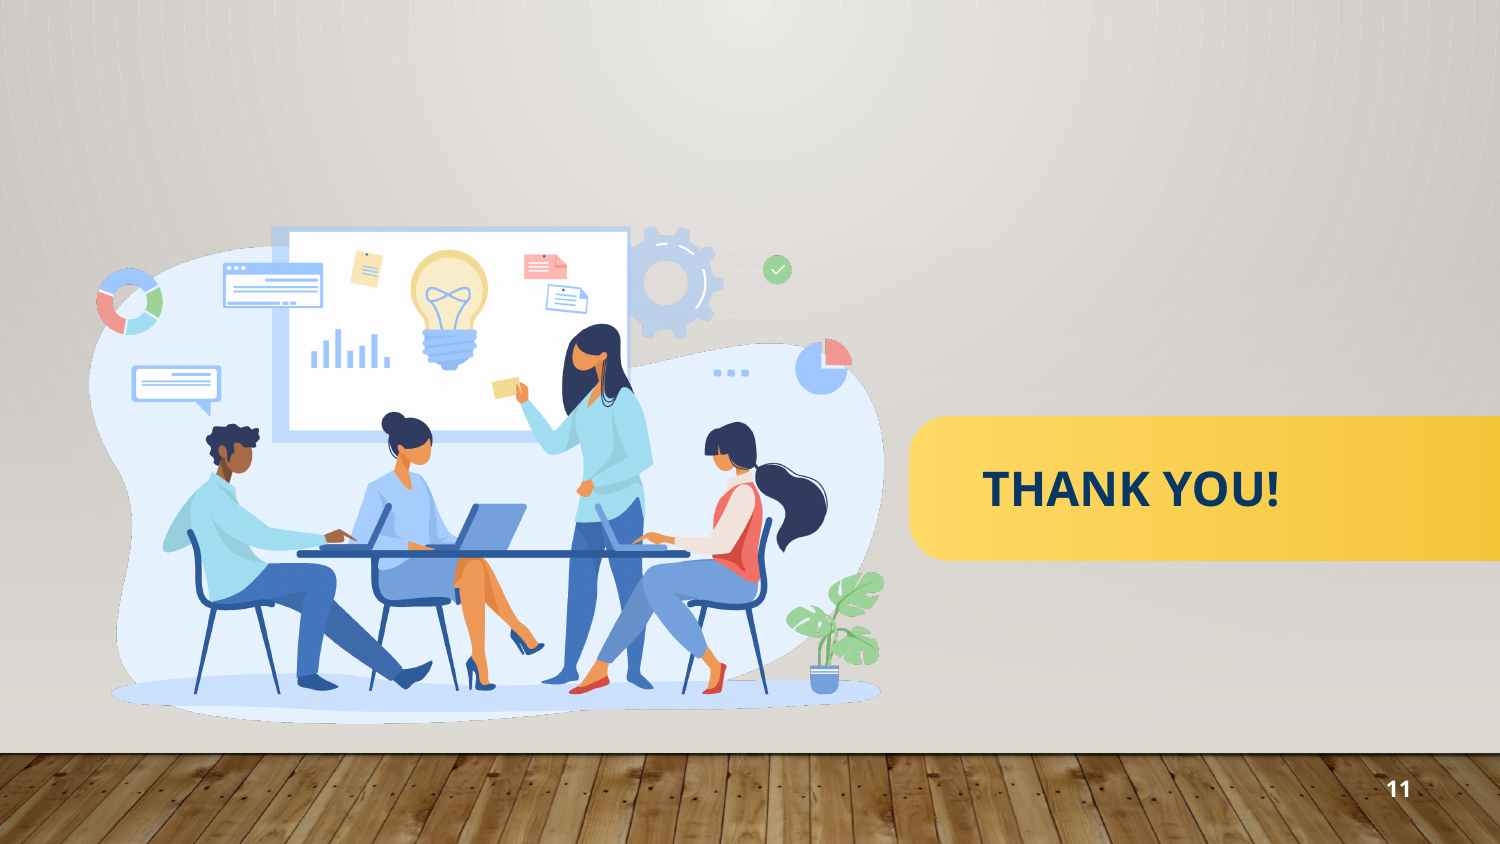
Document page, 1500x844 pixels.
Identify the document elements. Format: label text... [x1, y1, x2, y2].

text_box THANK YOU! [973, 423, 1485, 559]
text_box [908, 415, 1500, 561]
text_box 11 [1083, 773, 1421, 809]
picture [0, 753, 1500, 844]
picture [89, 226, 885, 724]
